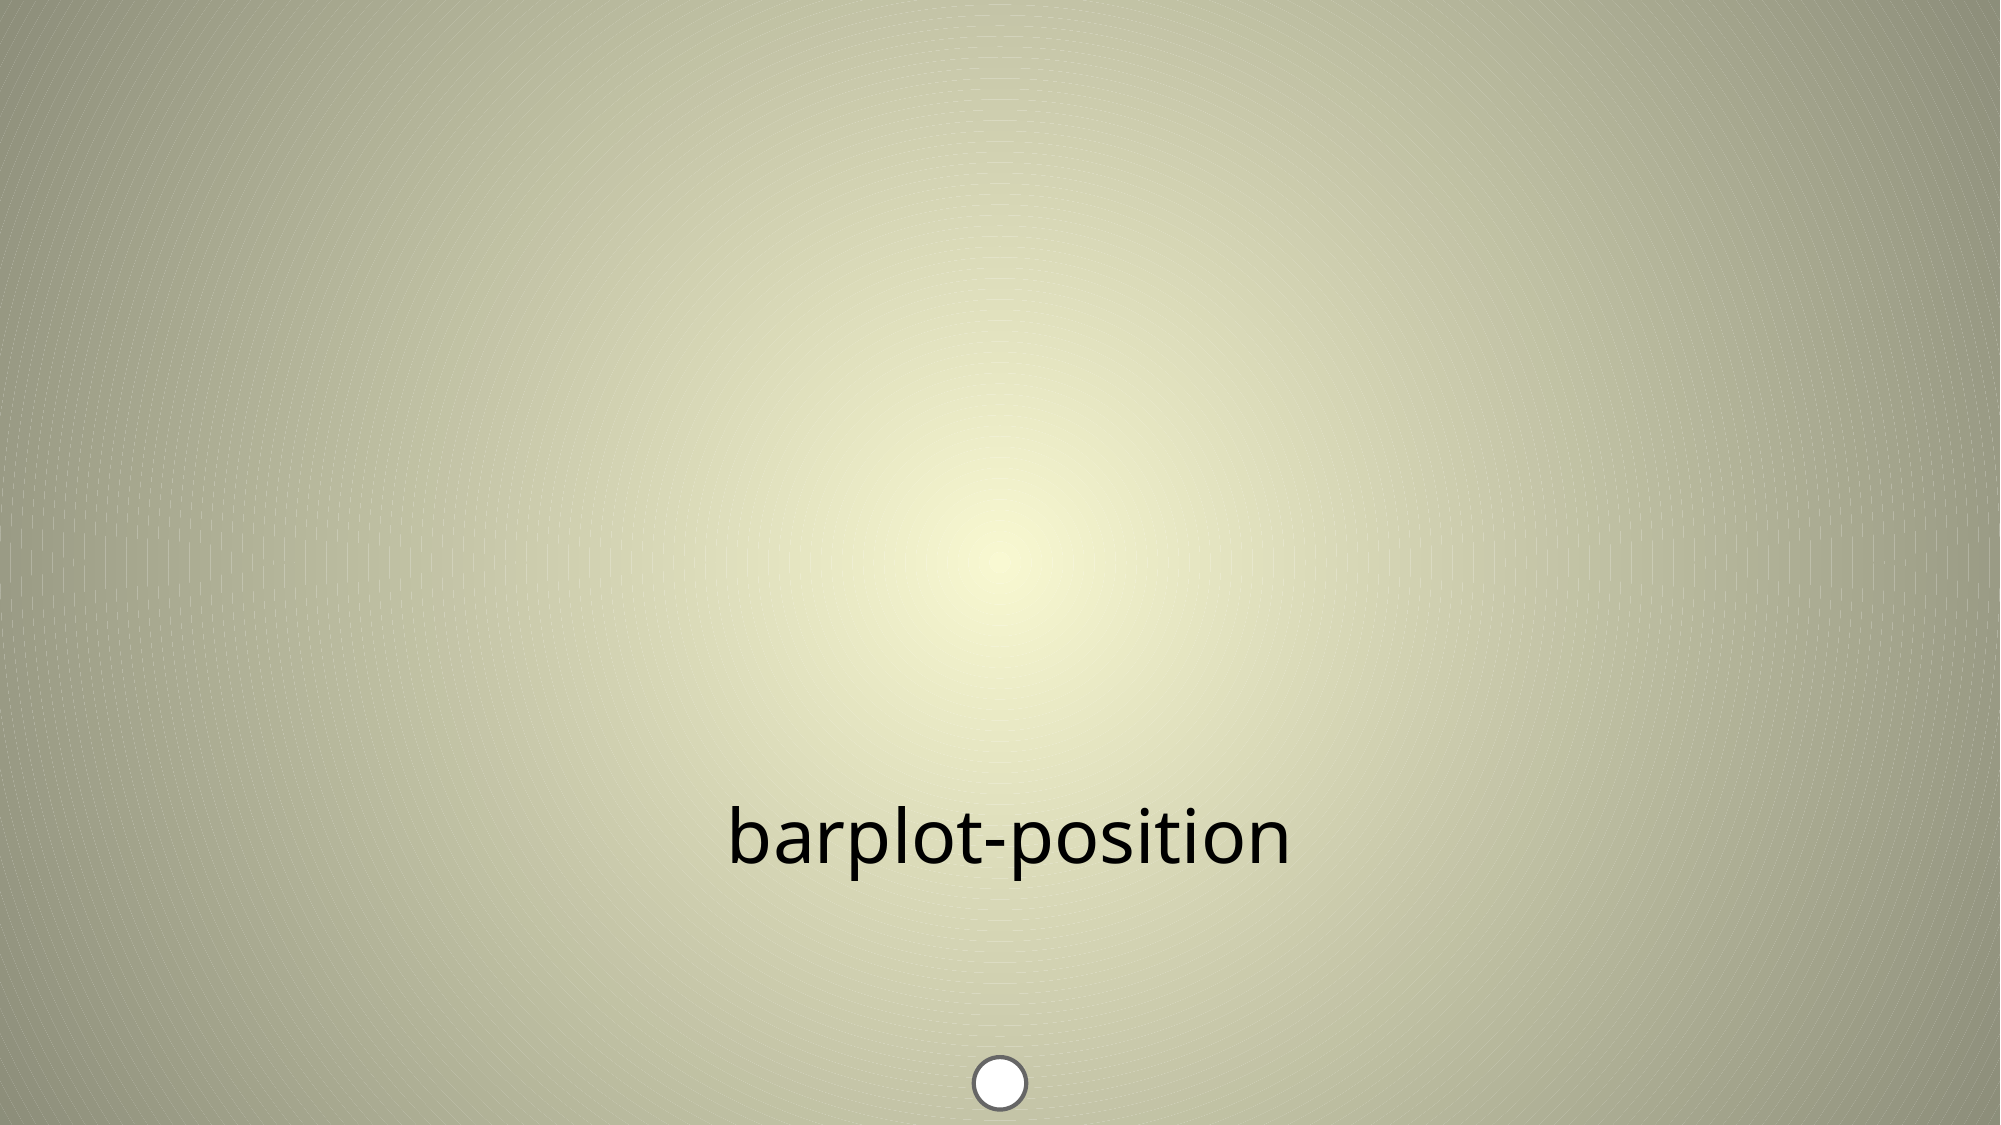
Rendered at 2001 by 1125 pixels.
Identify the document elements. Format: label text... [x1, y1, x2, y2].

list barplot-position [150, 773, 1850, 980]
text_box [971, 1054, 1029, 1112]
